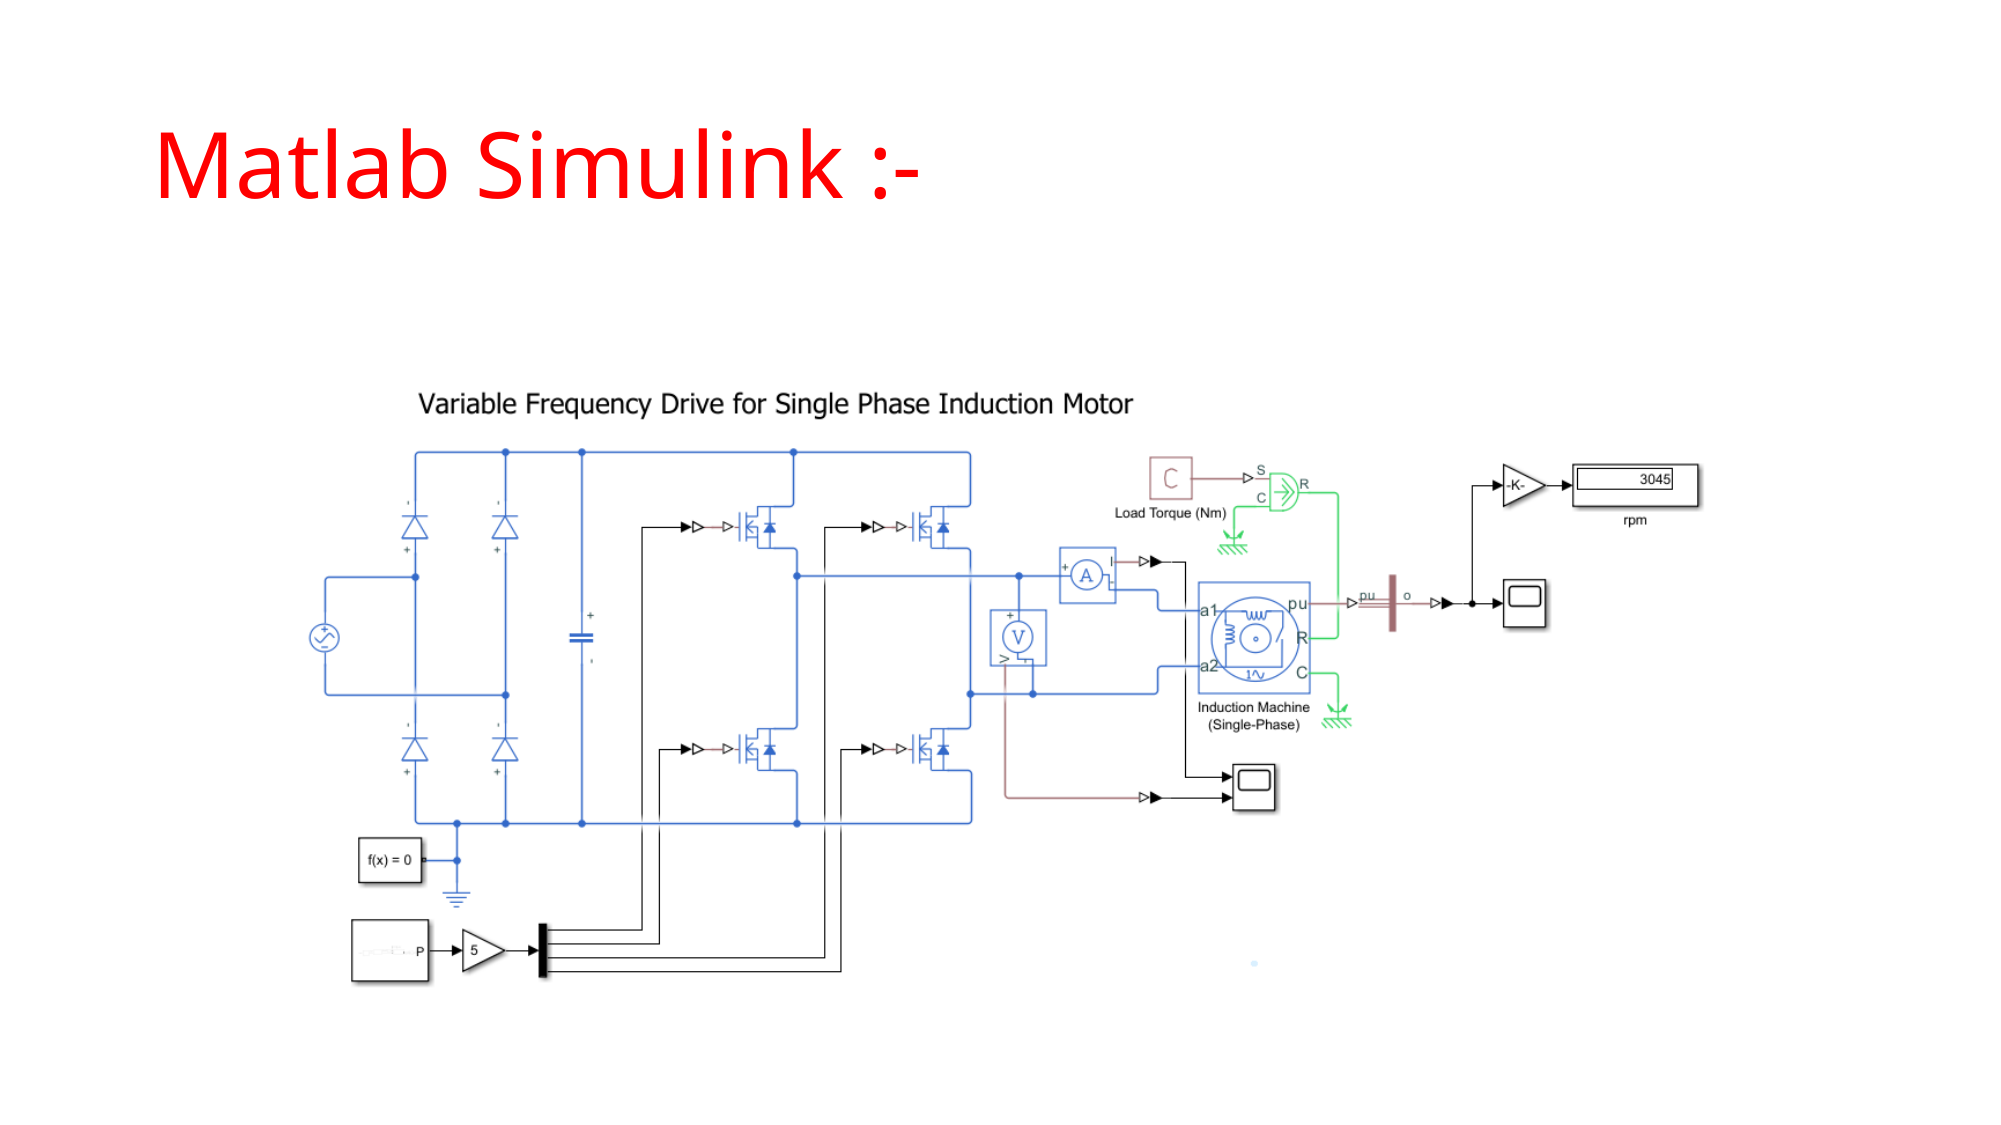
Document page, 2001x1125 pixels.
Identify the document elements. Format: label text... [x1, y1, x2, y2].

title Matlab Simulink :- [137, 59, 1863, 278]
text_box [810, 188, 1478, 249]
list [275, 299, 1725, 1014]
